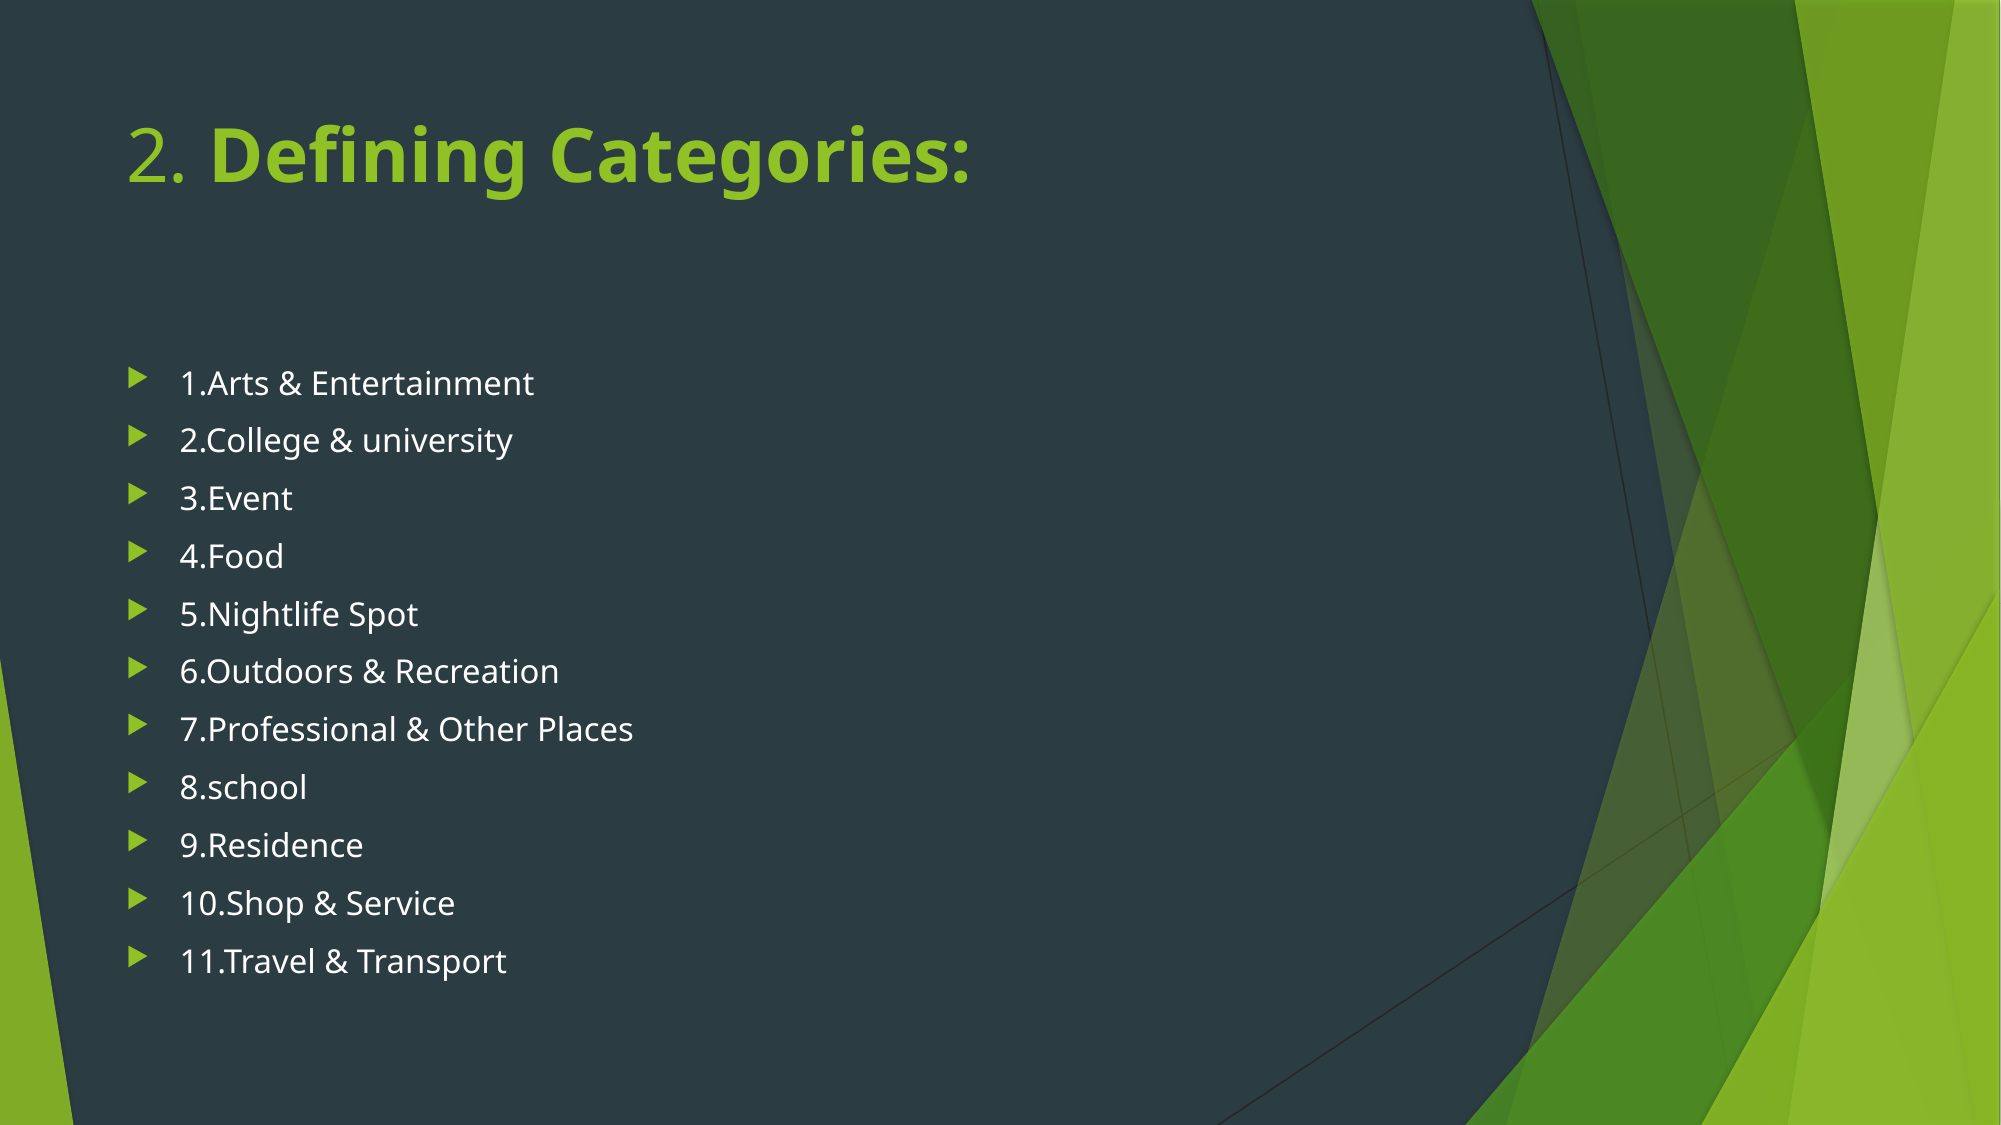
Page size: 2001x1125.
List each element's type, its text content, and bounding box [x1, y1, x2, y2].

list 1.Arts & Entertainment 2.College & university 3.Event 4.Food 5.Nightlife Spot 6.Outdoors & Recreation 7.Professional & Other Places 8.school 9.Residence 10.Shop & Service 11.Travel & Transport [111, 354, 1522, 992]
title 2. Defining Categories: [111, 99, 1522, 317]
